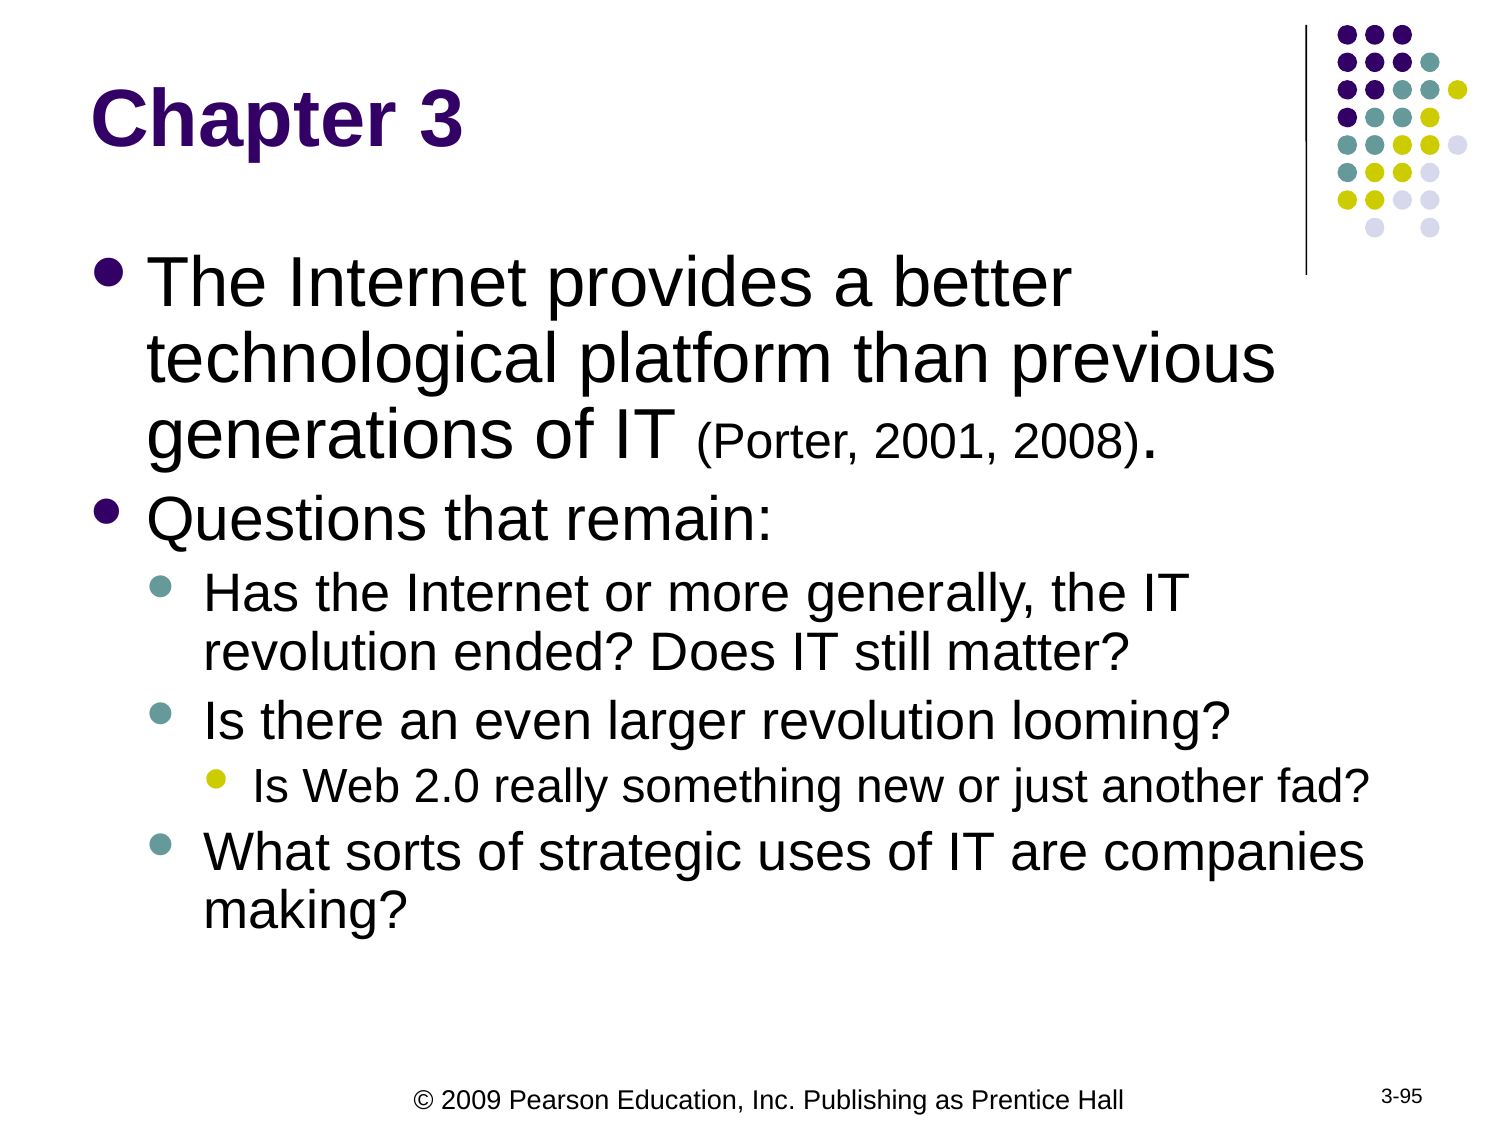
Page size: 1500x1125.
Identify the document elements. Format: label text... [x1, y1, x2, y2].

slide_number 3-95 [1337, 1074, 1438, 1125]
title Chapter 3 [74, 37, 1313, 171]
list The Internet provides a better technological platform than previous generations of IT (Porter, 2001, 2008). Questions that remain: Has the Internet or more generally, the IT revolution ended? Does IT still matter? Is there an even larger revolution looming? Is Web 2.0 really something new or just another fad? What sorts of strategic uses of IT are companies making? [74, 237, 1426, 962]
